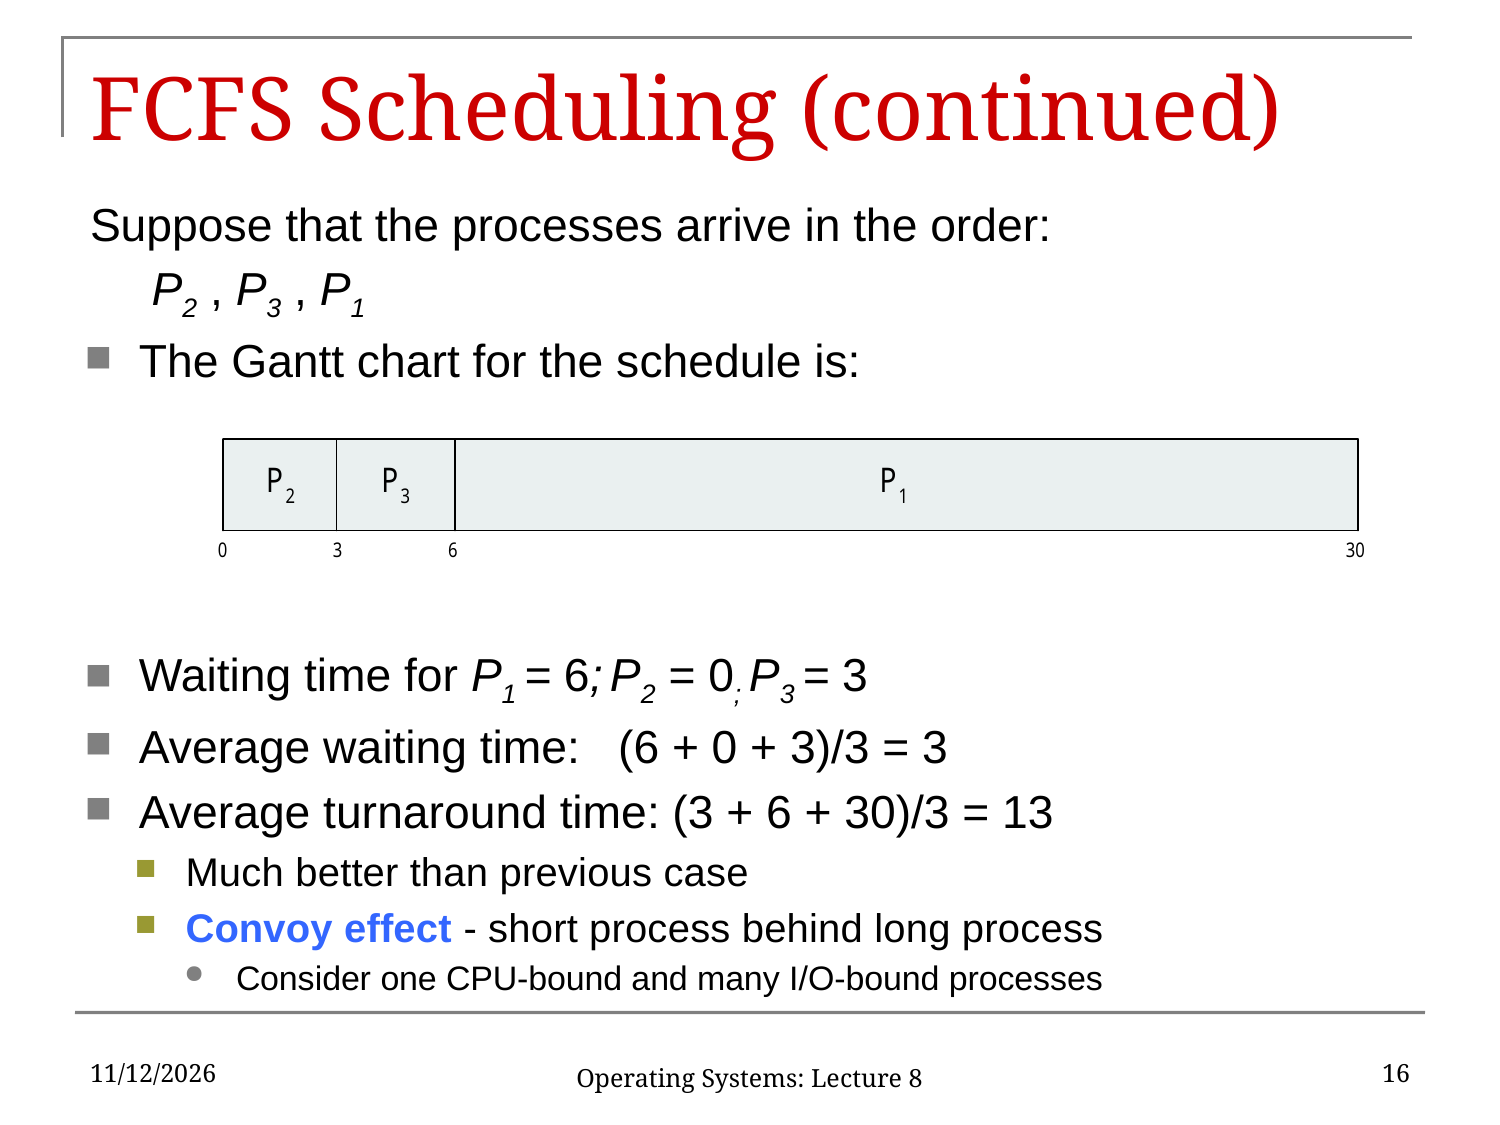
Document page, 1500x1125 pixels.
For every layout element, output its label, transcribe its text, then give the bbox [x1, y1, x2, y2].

footer Operating Systems: Lecture 8 [512, 1024, 988, 1101]
title FCFS Scheduling (continued) [75, 45, 1425, 163]
picture [208, 431, 1377, 564]
list Suppose that the processes arrive in the order: P2 , P3 , P1 The Gantt chart for the schedule is: Waiting time for P1 = 6; P2 = 0; P3 = 3 Average waiting time: (6 + 0 + 3)/3 = 3 Average turnaround time: (3 + 6 + 30)/3 = 13 Much better than previous case Convoy effect - short process behind long process Consider one CPU-bound and many I/O-bound processes [75, 187, 1425, 1006]
slide_number 16 [1074, 1023, 1426, 1100]
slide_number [74, 1023, 426, 1100]
